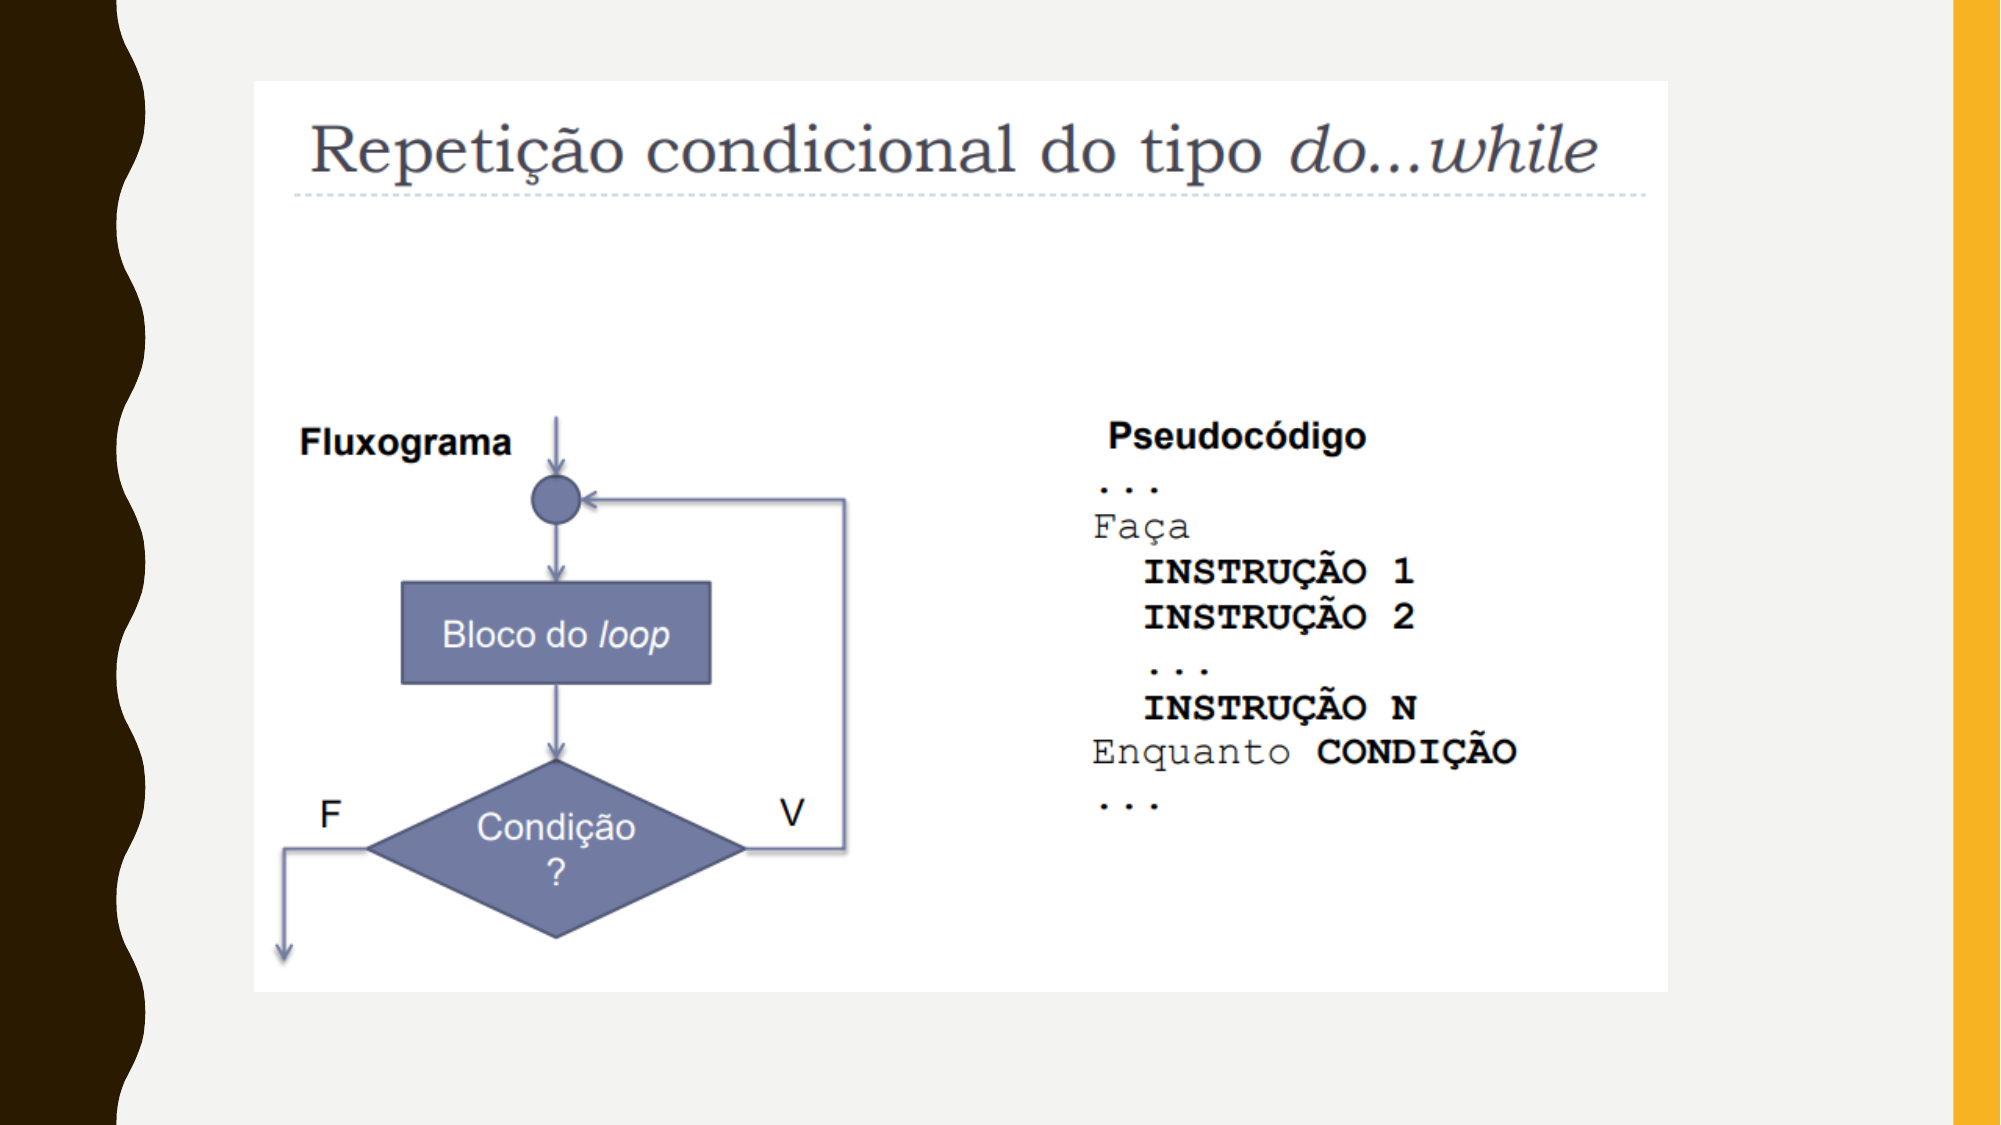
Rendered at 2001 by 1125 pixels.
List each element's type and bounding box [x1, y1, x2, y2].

picture [254, 81, 1668, 992]
